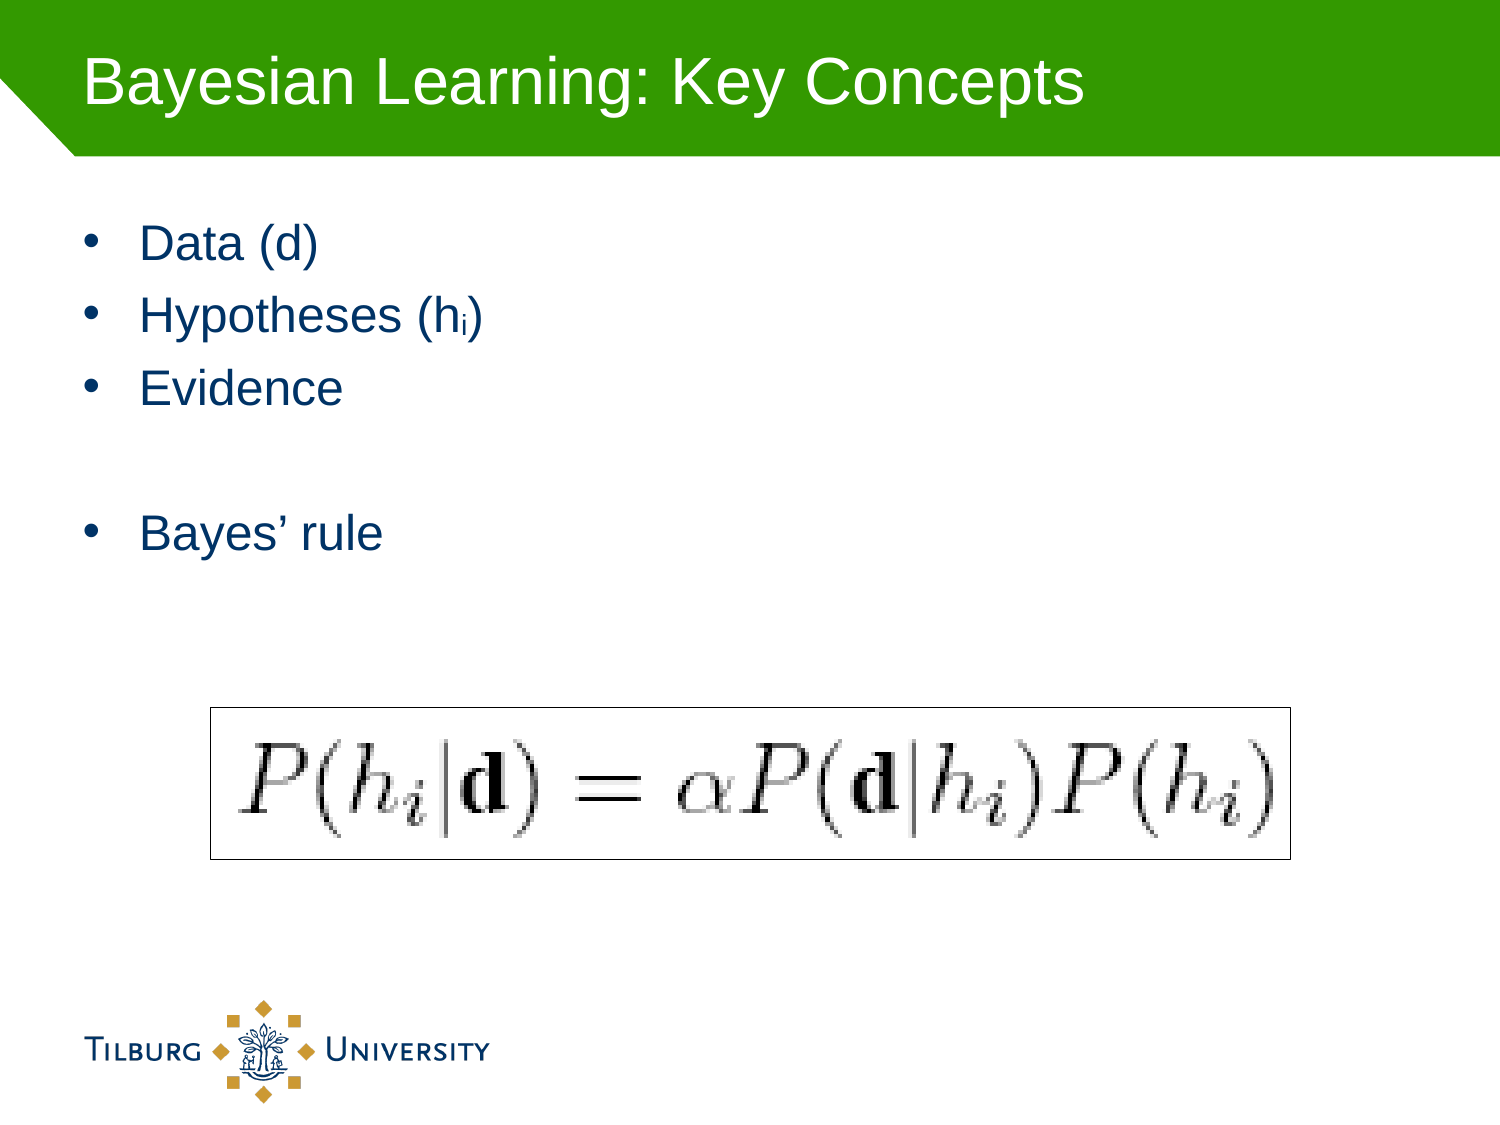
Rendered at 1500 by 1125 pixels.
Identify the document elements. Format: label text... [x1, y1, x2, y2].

title Bayesian Learning: Key Concepts [74, 0, 1426, 157]
list Data (d) Hypotheses (hi) Evidence Bayes’ rule [74, 202, 623, 573]
picture [78, 994, 495, 1111]
picture [209, 707, 1291, 860]
